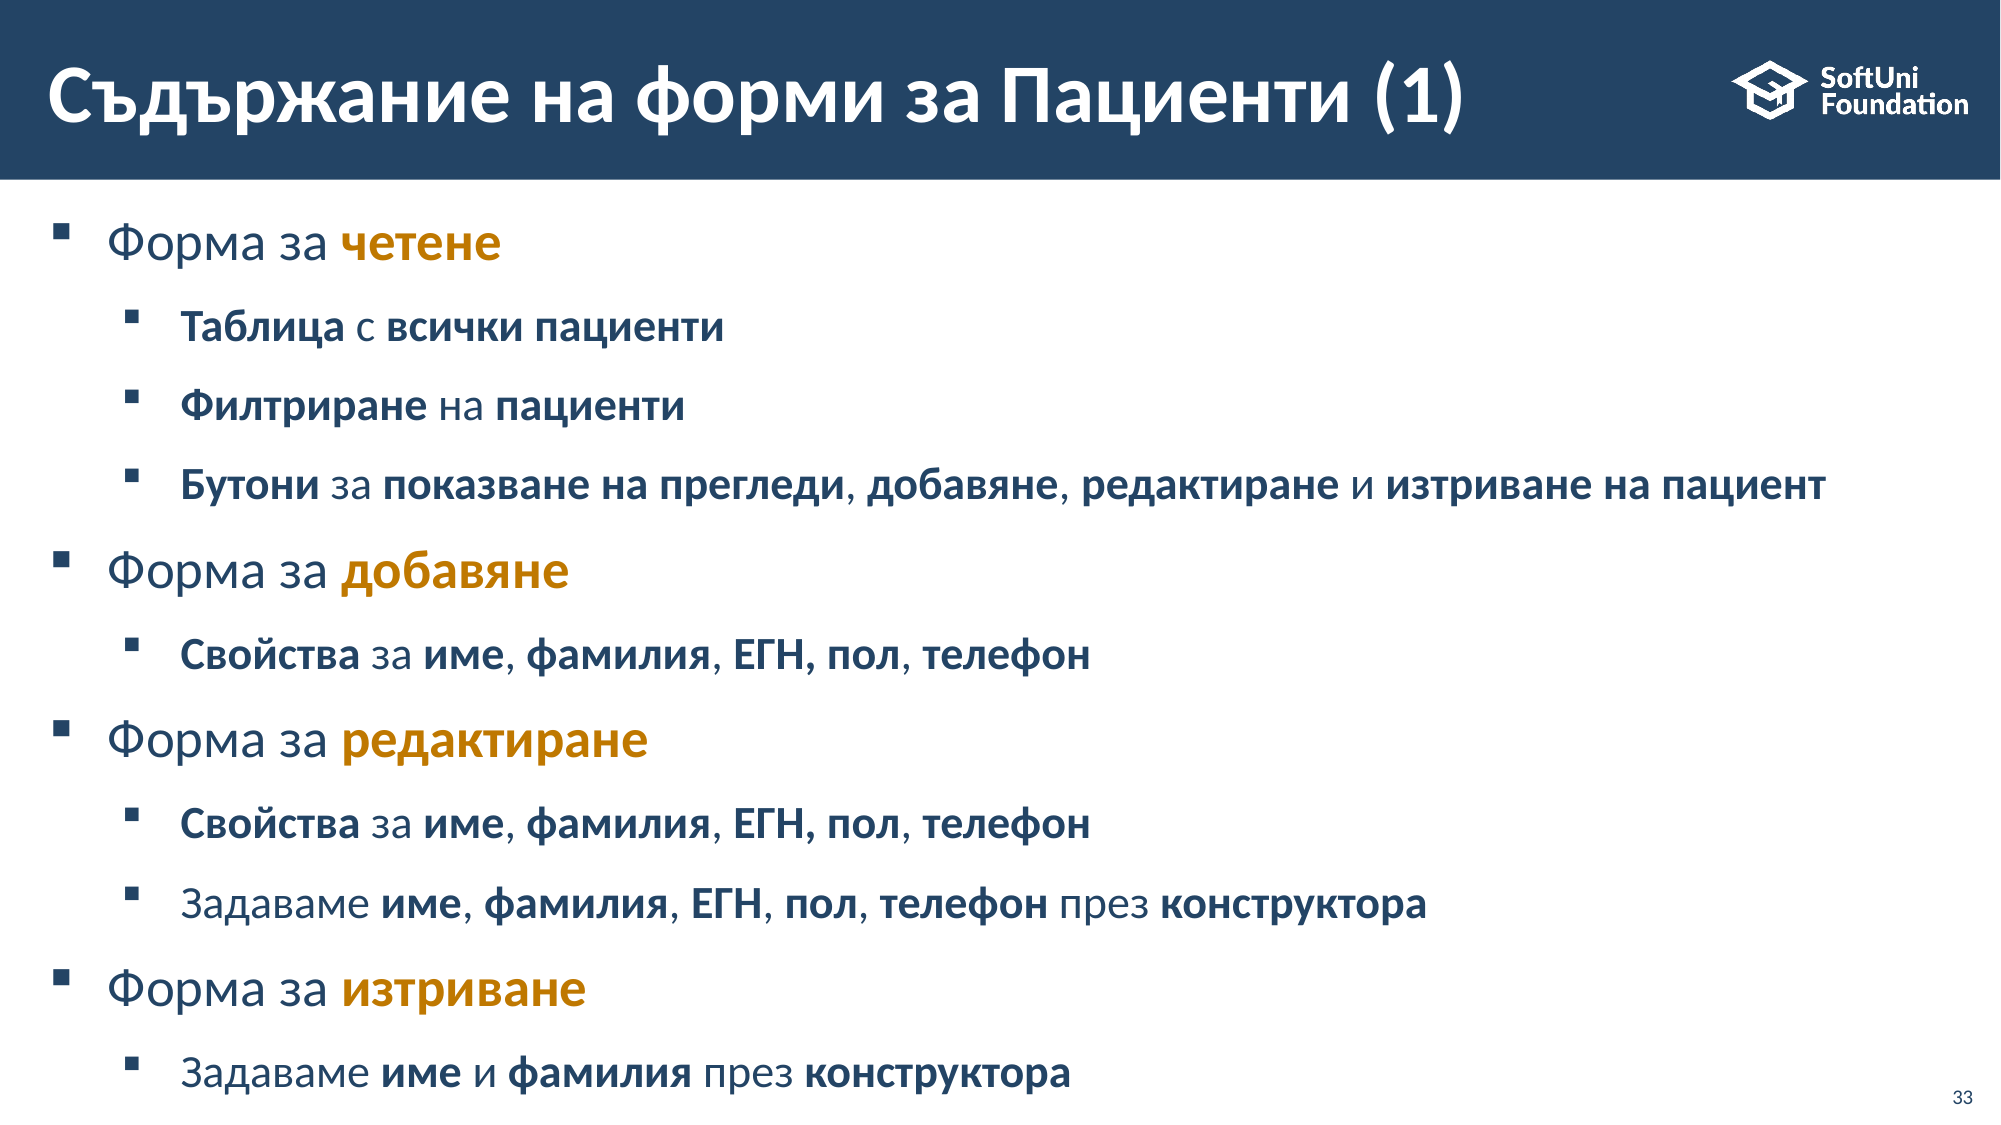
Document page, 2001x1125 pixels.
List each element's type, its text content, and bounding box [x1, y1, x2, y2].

slide_number 33 [1927, 1067, 1989, 1117]
picture [1731, 60, 1968, 120]
list Форма за четене Таблица с всички пациенти Филтриране на пациенти Бутони за показване на прегледи, добавяне, редактиране и изтриване на пациент Форма за добавяне Свойства за име, фамилия, ЕГН, пол, телефон Форма за редактиране Свойства за име, фамилия, ЕГН, пол, телефон Задаваме име, фамилия, ЕГН, пол, телефон през конструктора Форма за изтриване Задаваме име и фамилия през конструктора [31, 196, 1970, 1104]
title Съдържание на форми за Пациенти (1) [31, 16, 1716, 162]
